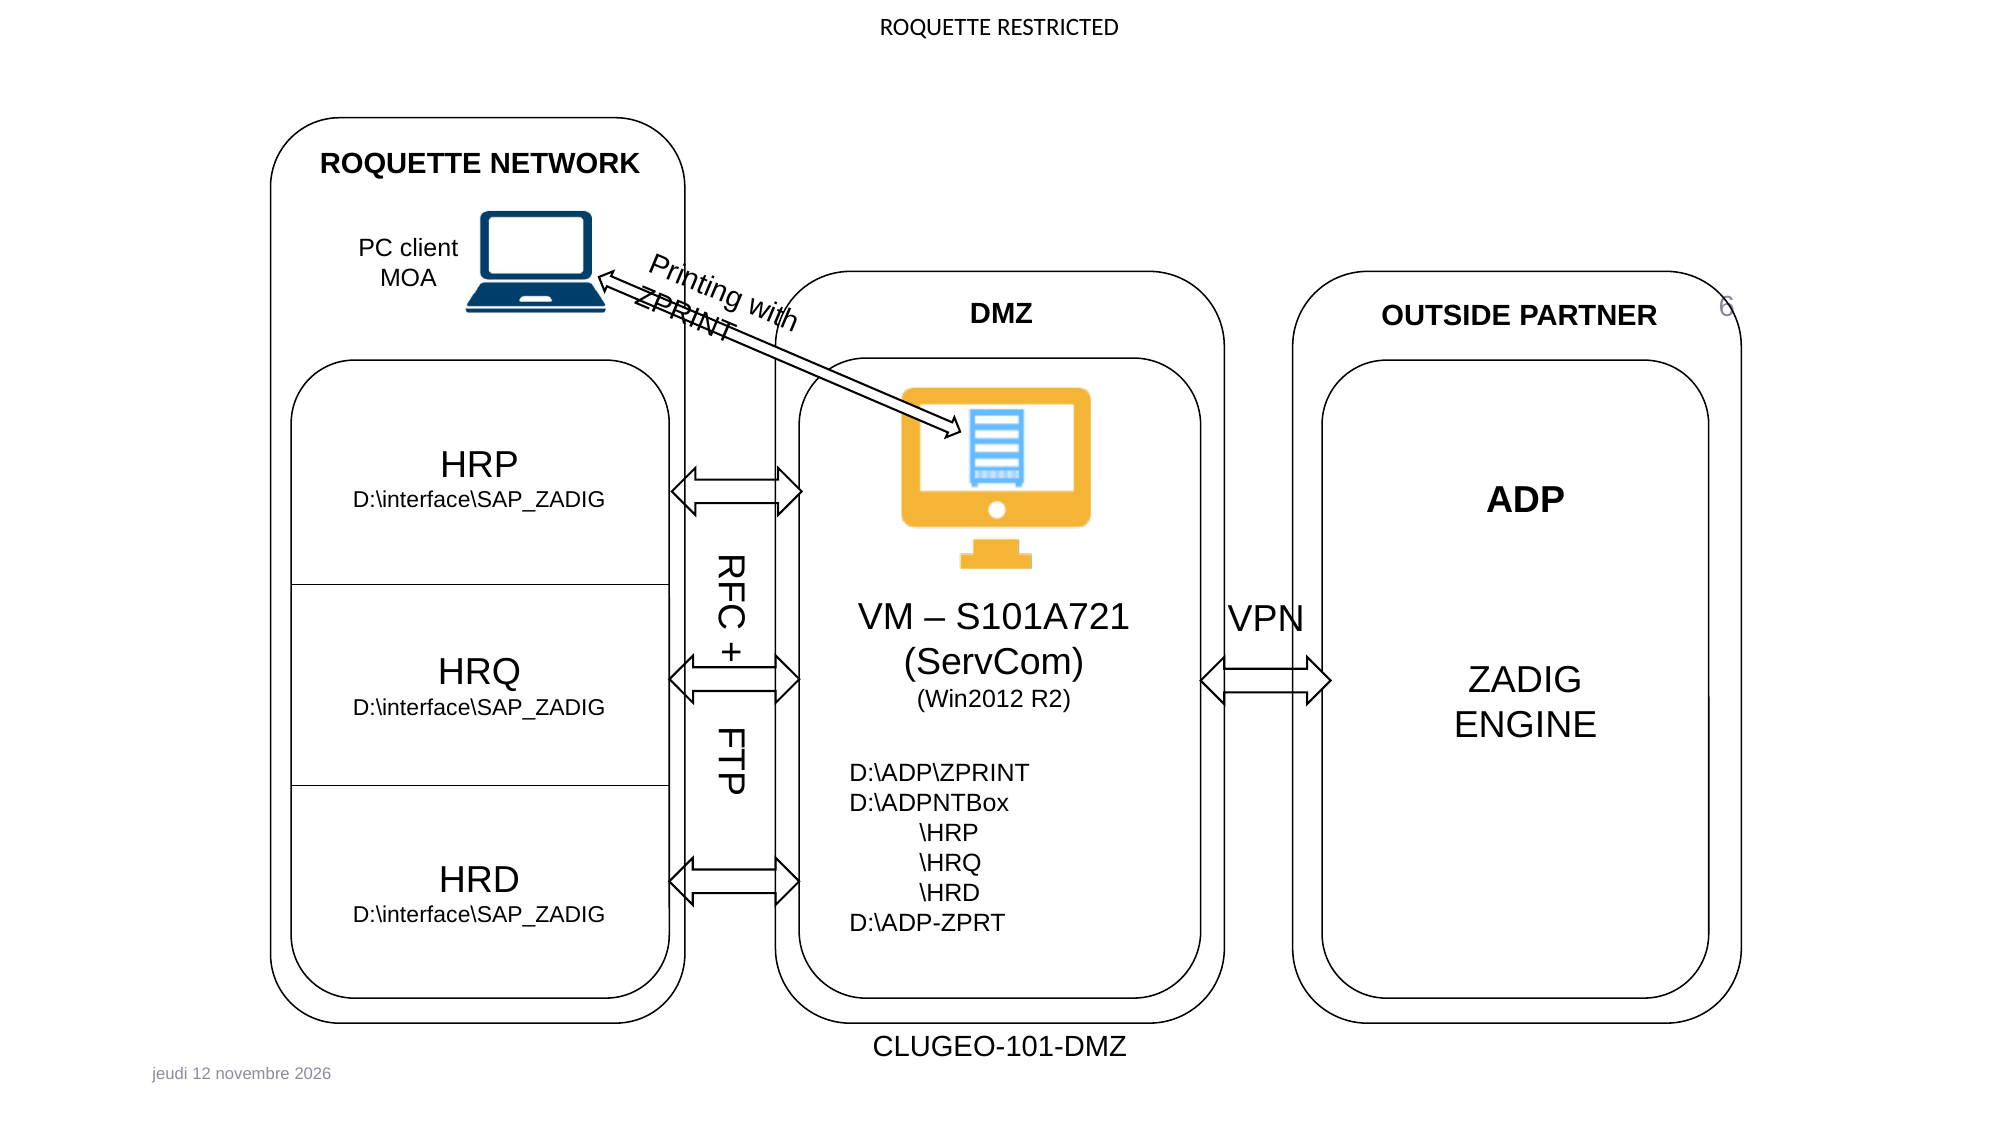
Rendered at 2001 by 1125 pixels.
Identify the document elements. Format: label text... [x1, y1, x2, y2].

text_box [606, 269, 845, 390]
text_box [764, 652, 775, 706]
picture [464, 210, 606, 313]
text_box [292, 117, 663, 136]
text_box [1225, 662, 1292, 707]
text_box [685, 465, 775, 518]
text_box [270, 137, 685, 1024]
text_box [1292, 271, 1742, 1024]
text_box RFC + FTP [687, 538, 764, 882]
picture [845, 372, 1151, 585]
text_box [685, 855, 775, 908]
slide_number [137, 1042, 588, 1103]
text_box CLUGEO-101-DMZ [846, 1024, 1154, 1070]
text_box DMZ [847, 287, 1155, 337]
slide_number 6 [1537, 265, 1750, 344]
text_box [775, 271, 1225, 1024]
text_box PC client MOA [341, 223, 464, 299]
text_box Printing with ZPRINT [622, 231, 917, 386]
text_box VPN [1212, 586, 1328, 662]
text_box ROQUETTE NETWORK [291, 136, 670, 187]
